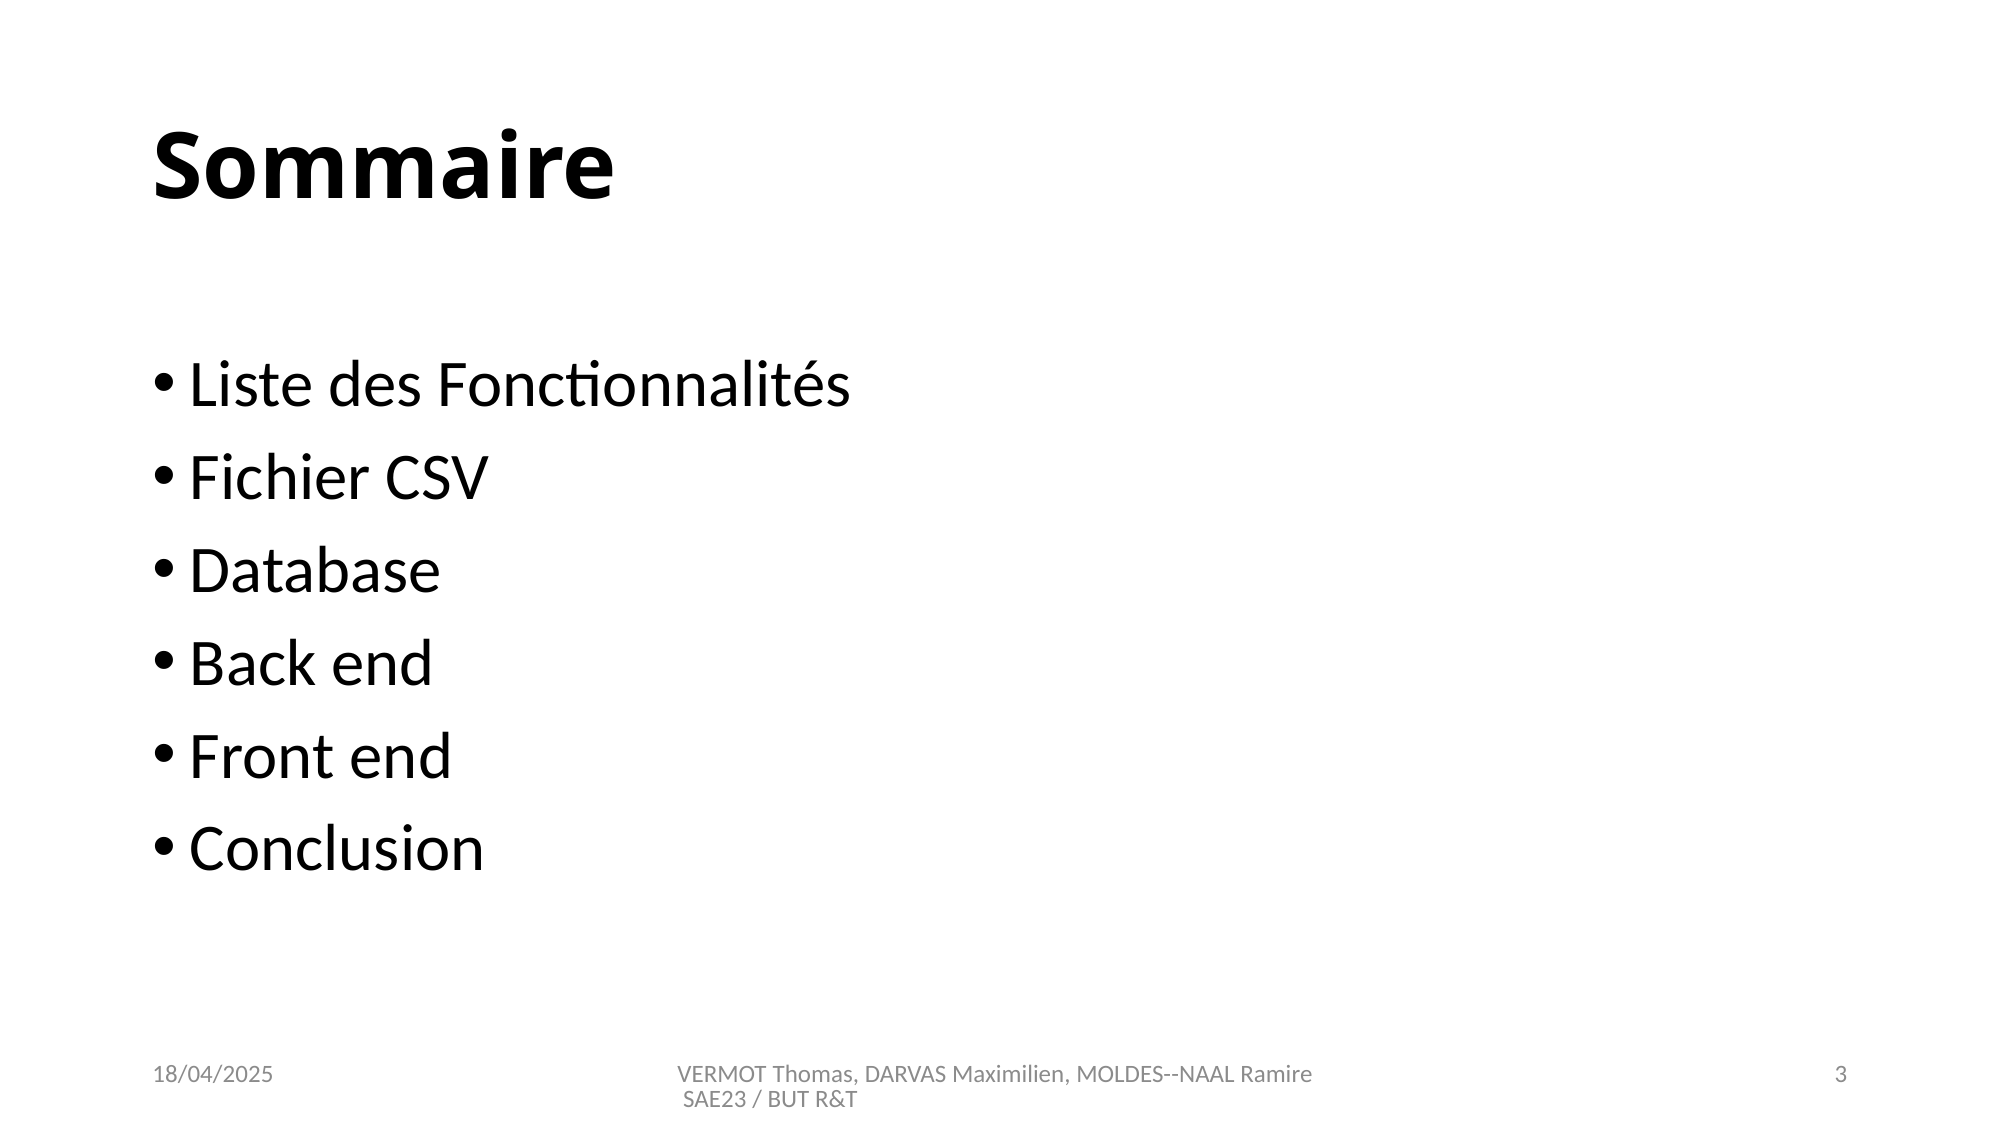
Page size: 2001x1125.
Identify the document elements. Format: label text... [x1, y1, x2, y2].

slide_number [137, 1042, 588, 1103]
title Sommaire [137, 59, 1863, 278]
footer VERMOT Thomas, DARVAS Maximilien, MOLDES--NAAL Ramire SAE23 / BUT R&T [662, 1042, 1338, 1103]
list Liste des Fonctionnalités Fichier CSV Database Back end Front end Conclusion [137, 341, 1863, 1014]
slide_number 3 [1412, 1042, 1863, 1103]
